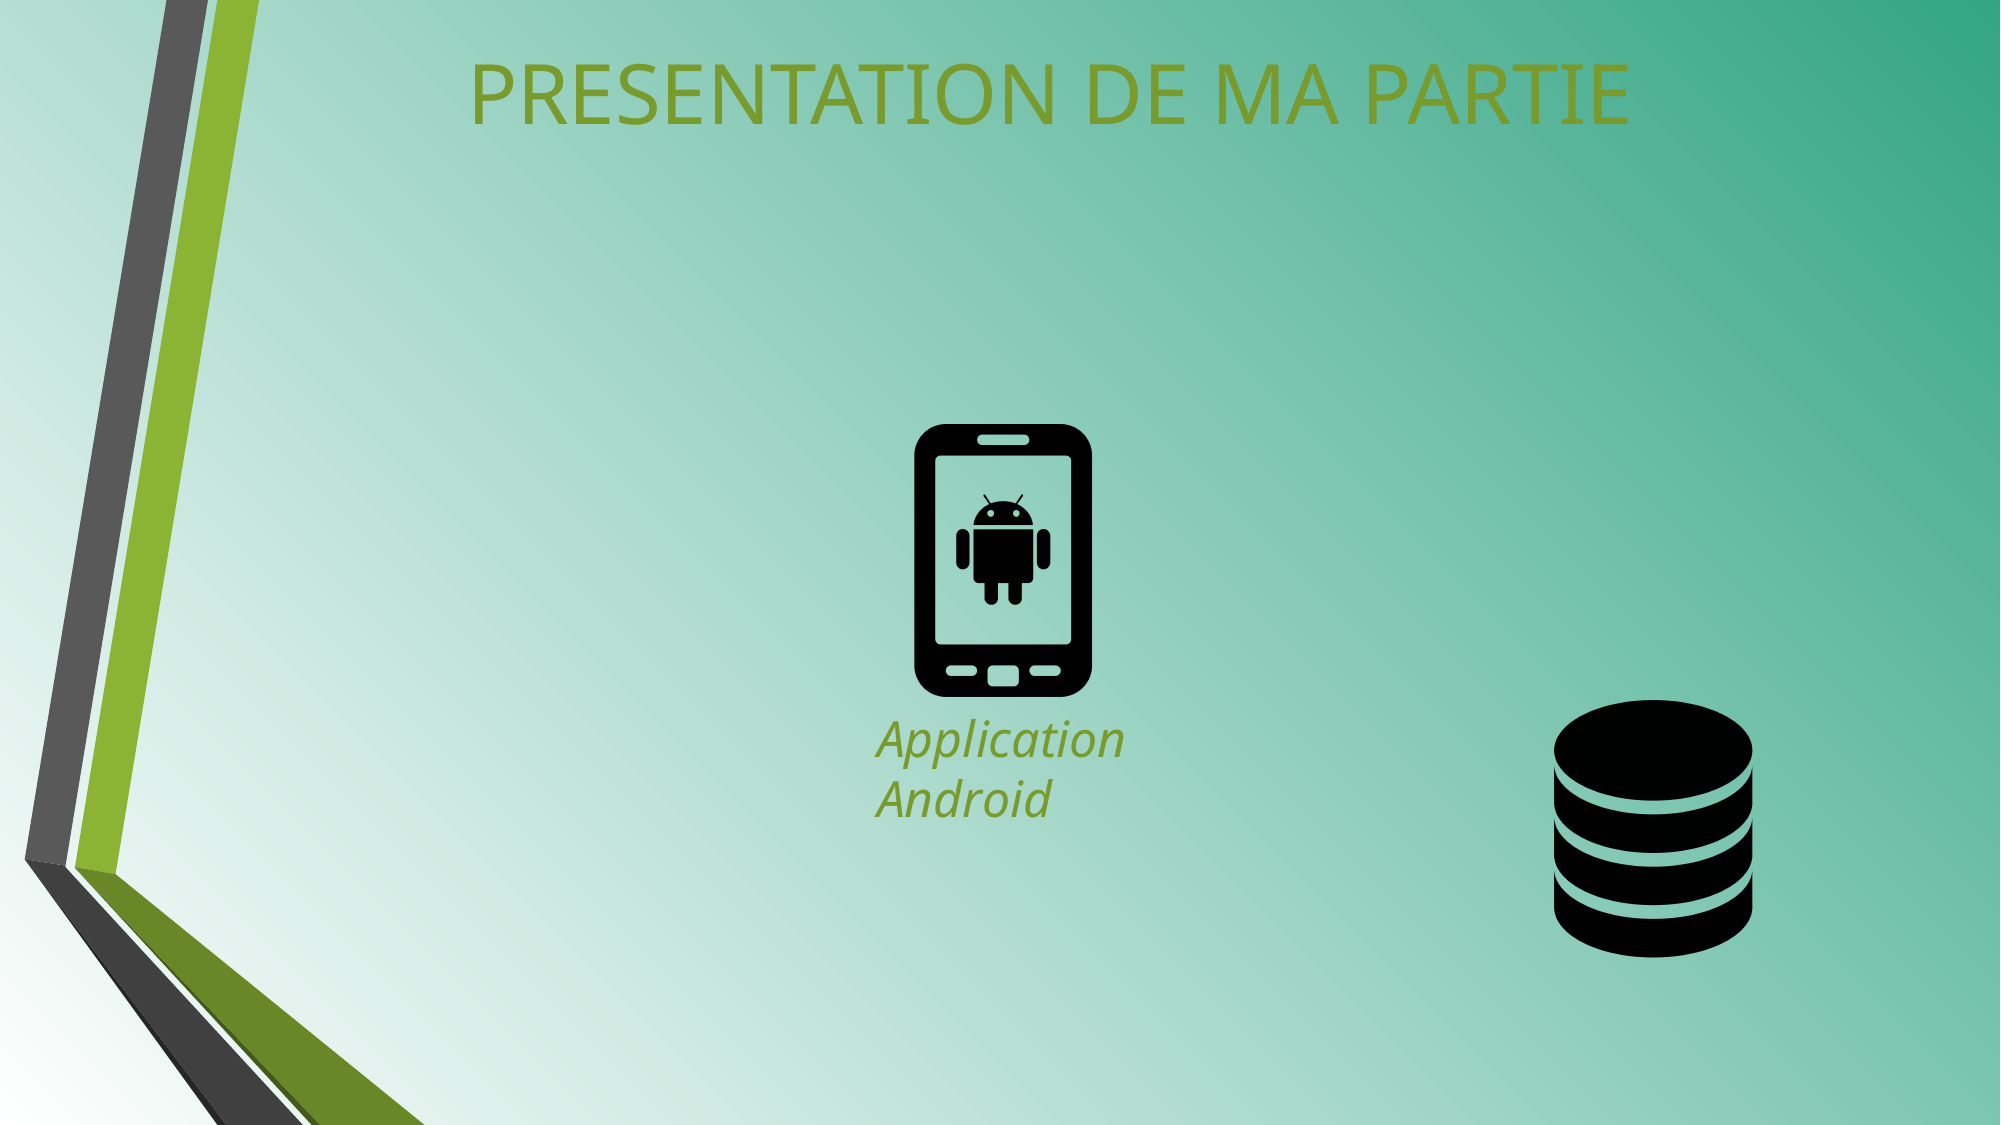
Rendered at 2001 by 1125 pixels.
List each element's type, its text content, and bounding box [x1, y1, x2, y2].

text_box Application Android [862, 700, 1290, 835]
text_box PRESENTATION DE MA PARTIE [452, 33, 1668, 149]
picture [1534, 698, 1776, 975]
picture [861, 424, 1138, 701]
